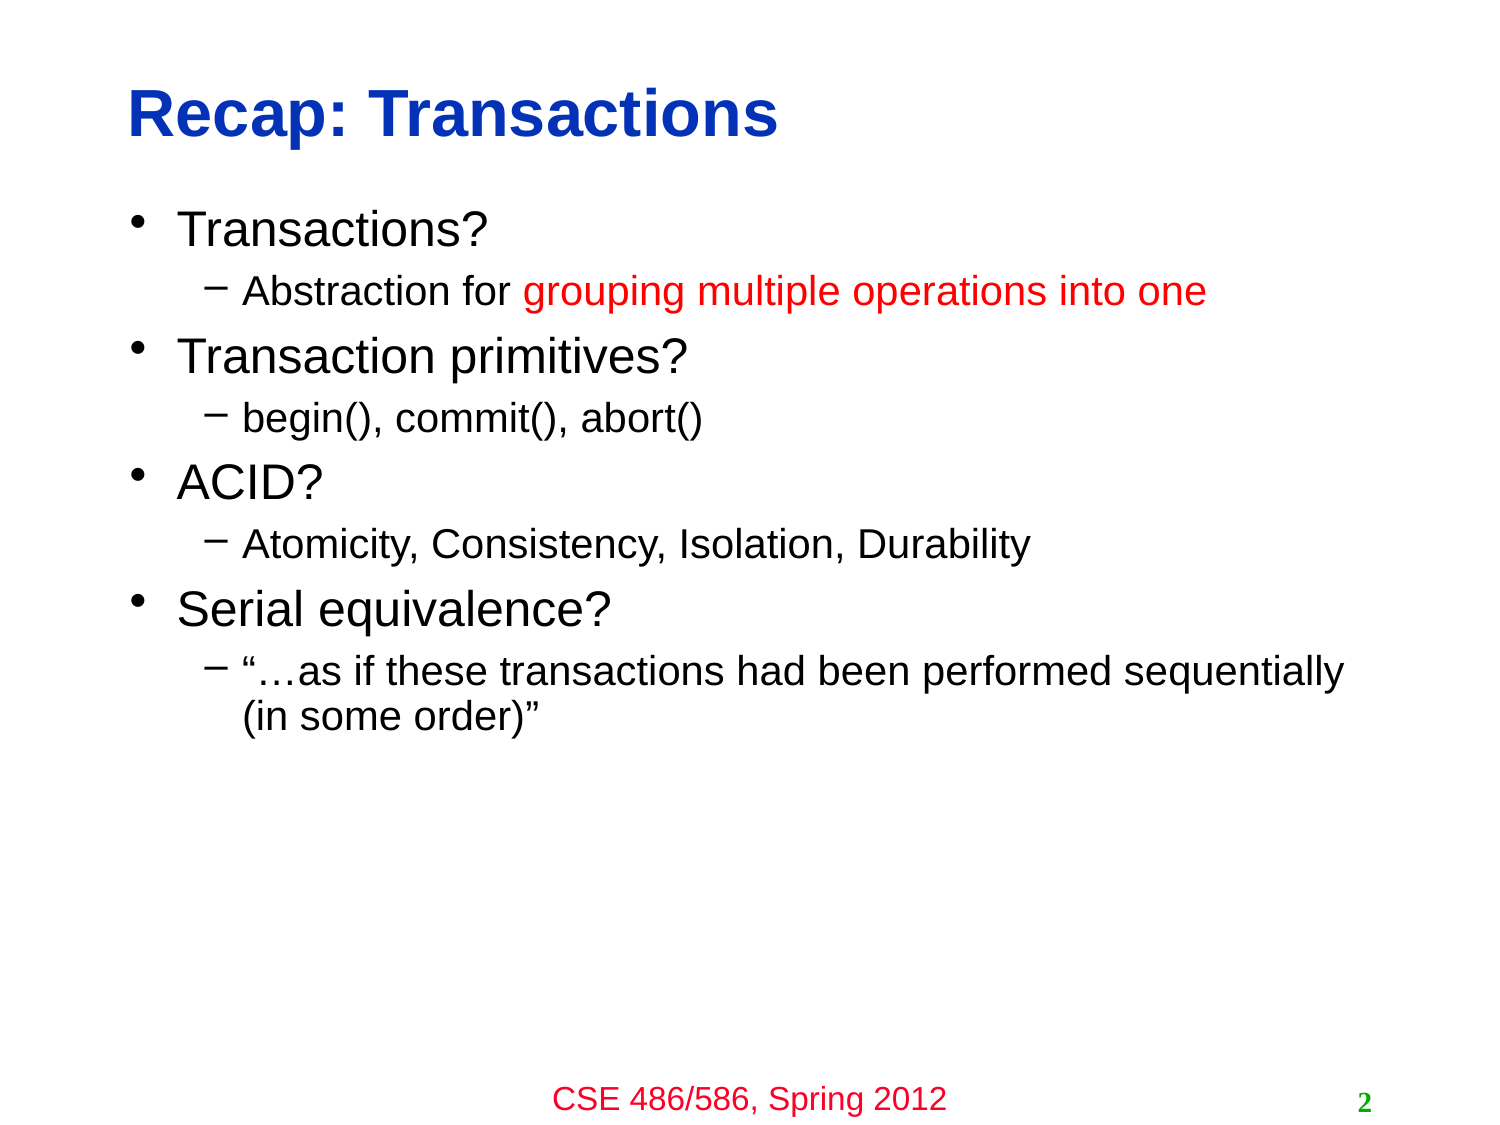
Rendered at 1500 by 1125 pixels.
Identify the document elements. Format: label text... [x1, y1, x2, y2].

list Transactions? Abstraction for grouping multiple operations into one Transaction primitives? begin(), commit(), abort() ACID? Atomicity, Consistency, Isolation, Durability Serial equivalence? “…as if these transactions had been performed sequentially (in some order)” [114, 195, 1376, 1005]
title Recap: Transactions [112, 53, 1310, 176]
slide_number 2 [1074, 1076, 1388, 1125]
